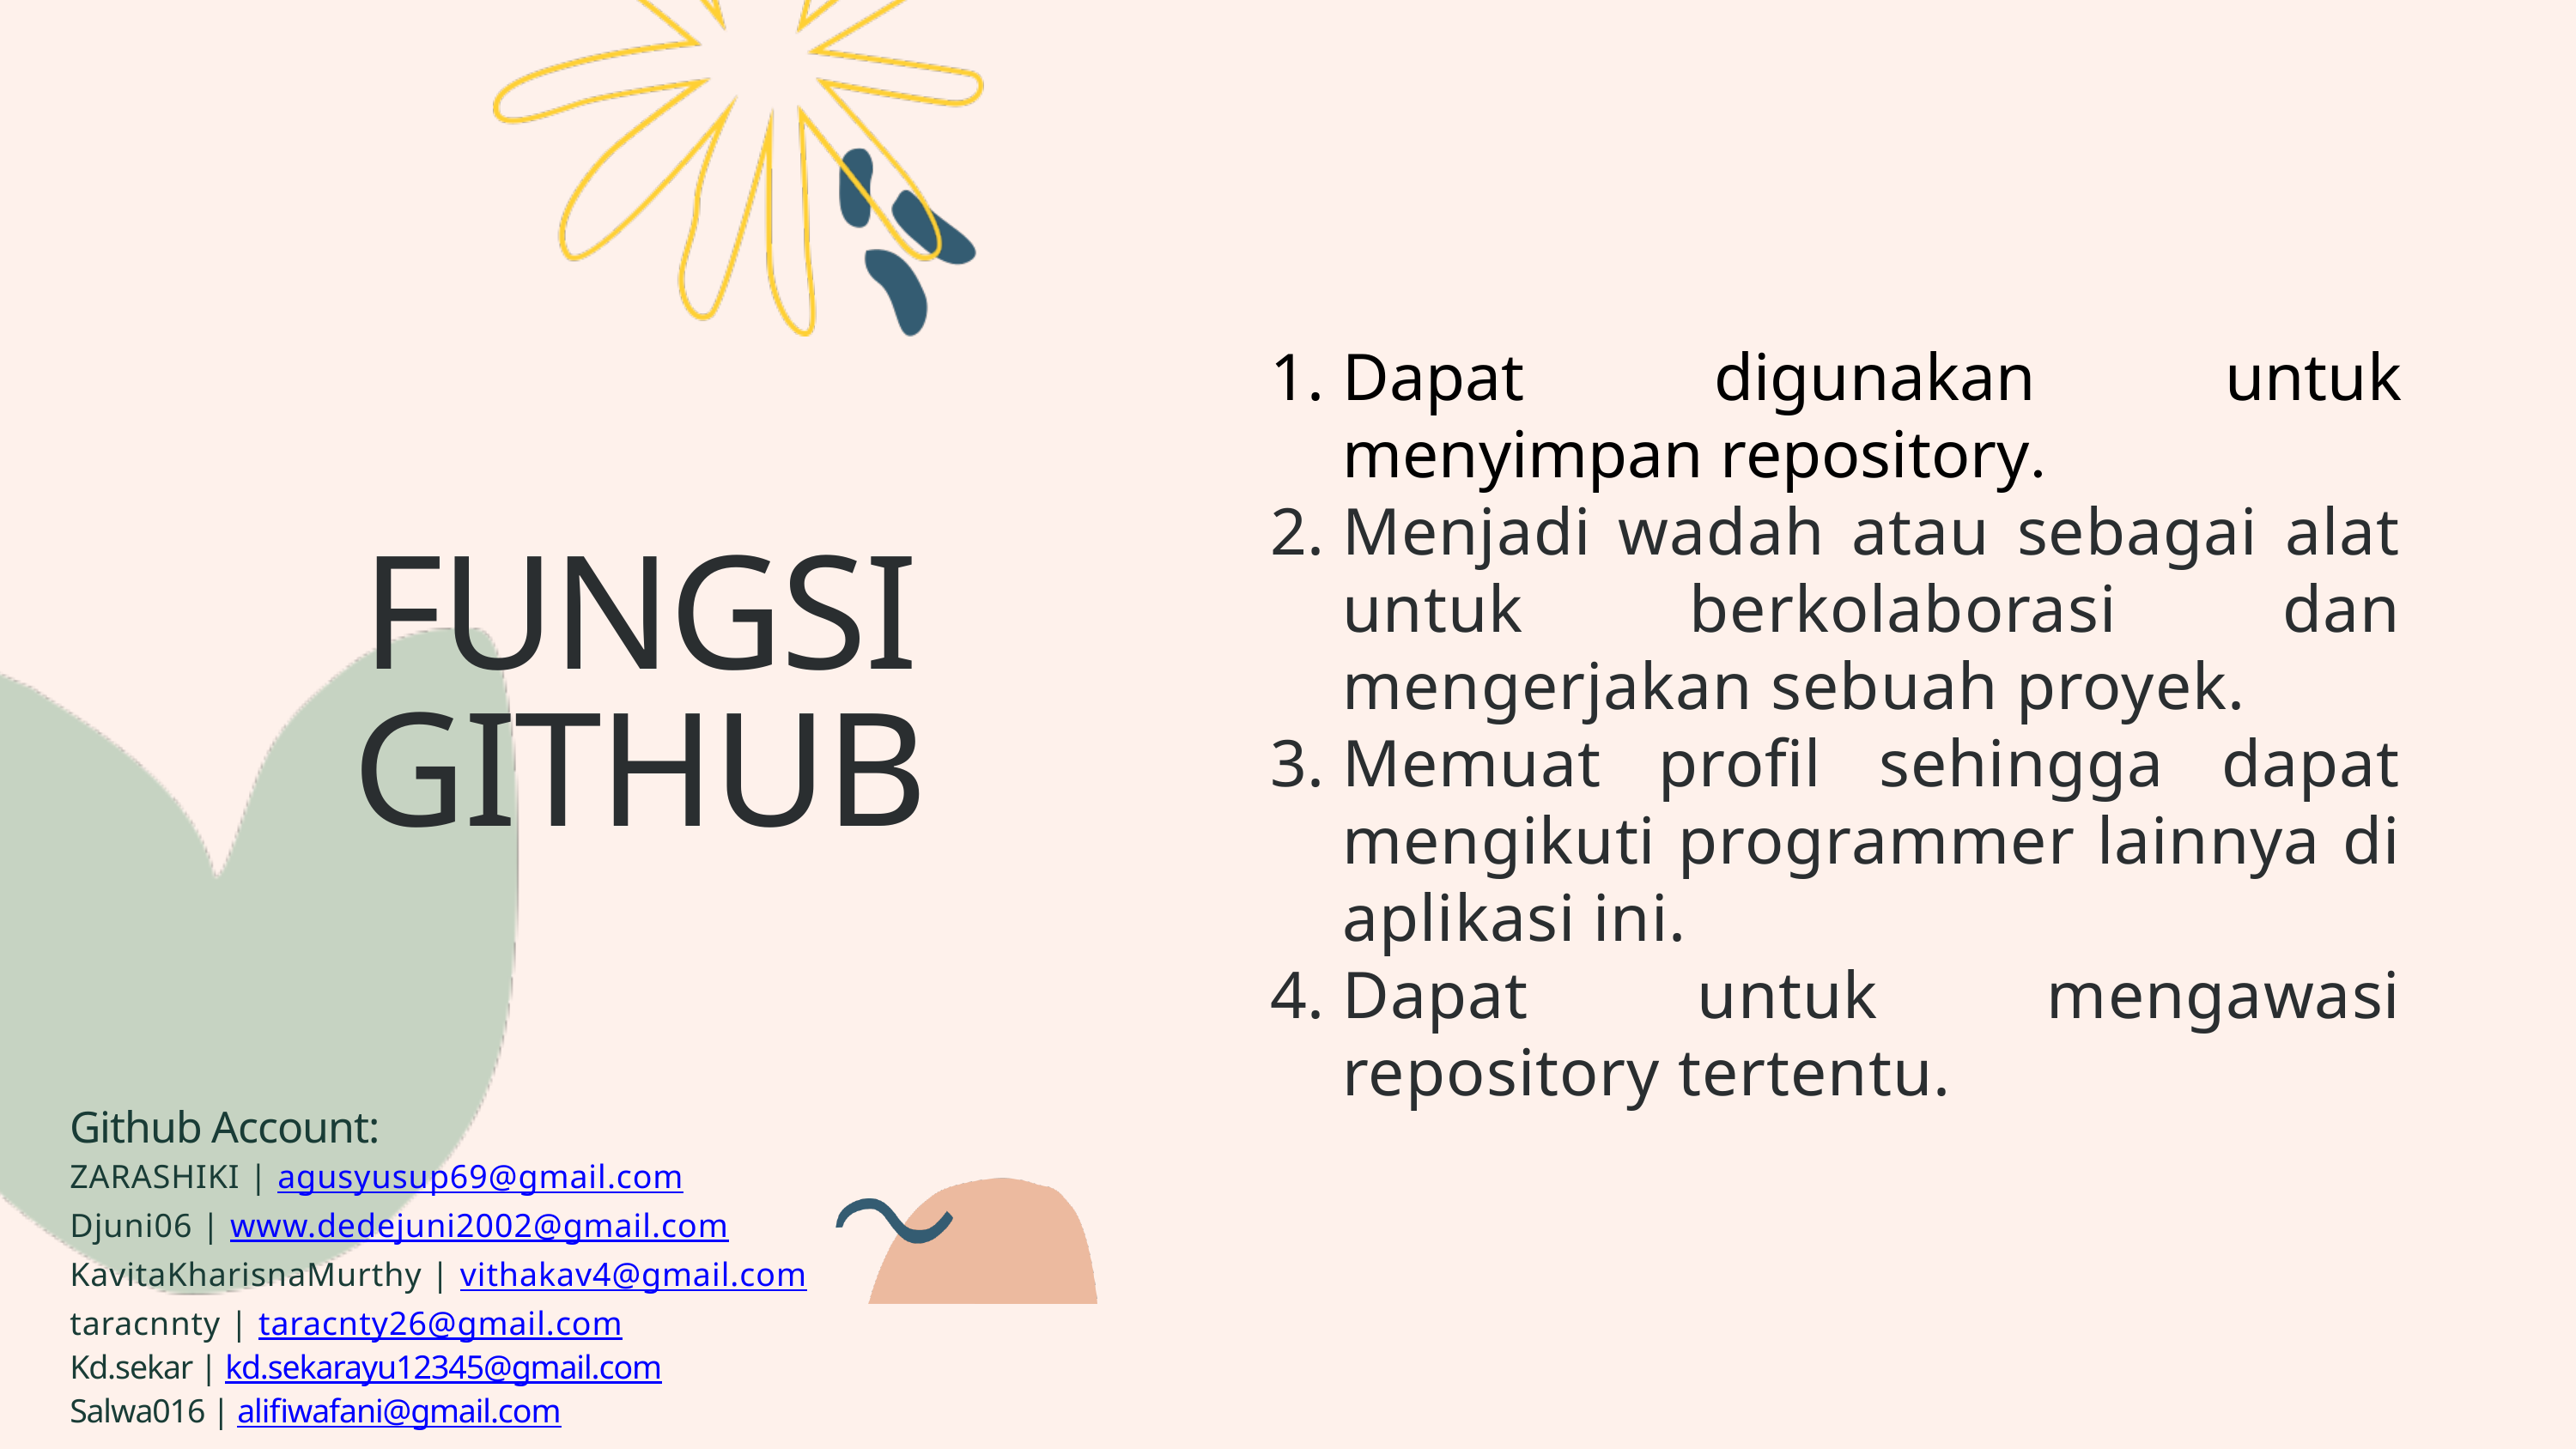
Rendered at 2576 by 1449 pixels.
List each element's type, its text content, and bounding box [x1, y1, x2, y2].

text_box Dapat digunakan untuk menyimpan repository. Menjadi wadah atau sebagai alat untuk berkolaborasi dan mengerjakan sebuah proyek. Memuat profil sehingga dapat mengikuti programmer lainnya di aplikasi ini. Dapat untuk mengawasi repository tertentu. [1270, 336, 2403, 1275]
picture [835, 1169, 1097, 1304]
picture [489, 0, 986, 336]
text_box Github Account: ZARASHIKI | agusyusup69@gmail.com Djuni06 | www.dedejuni2002@gmail.com KavitaKharisnaMurthy | vithakav4@gmail.com taracnnty | taracnty26@gmail.com Kd.sekar | kd.sekarayu12345@gmail.com Salwa016 | alifiwafani@gmail.com [70, 1100, 1438, 1434]
text_box FUNGSI GITHUB [207, 543, 1073, 858]
picture [0, 627, 525, 1304]
